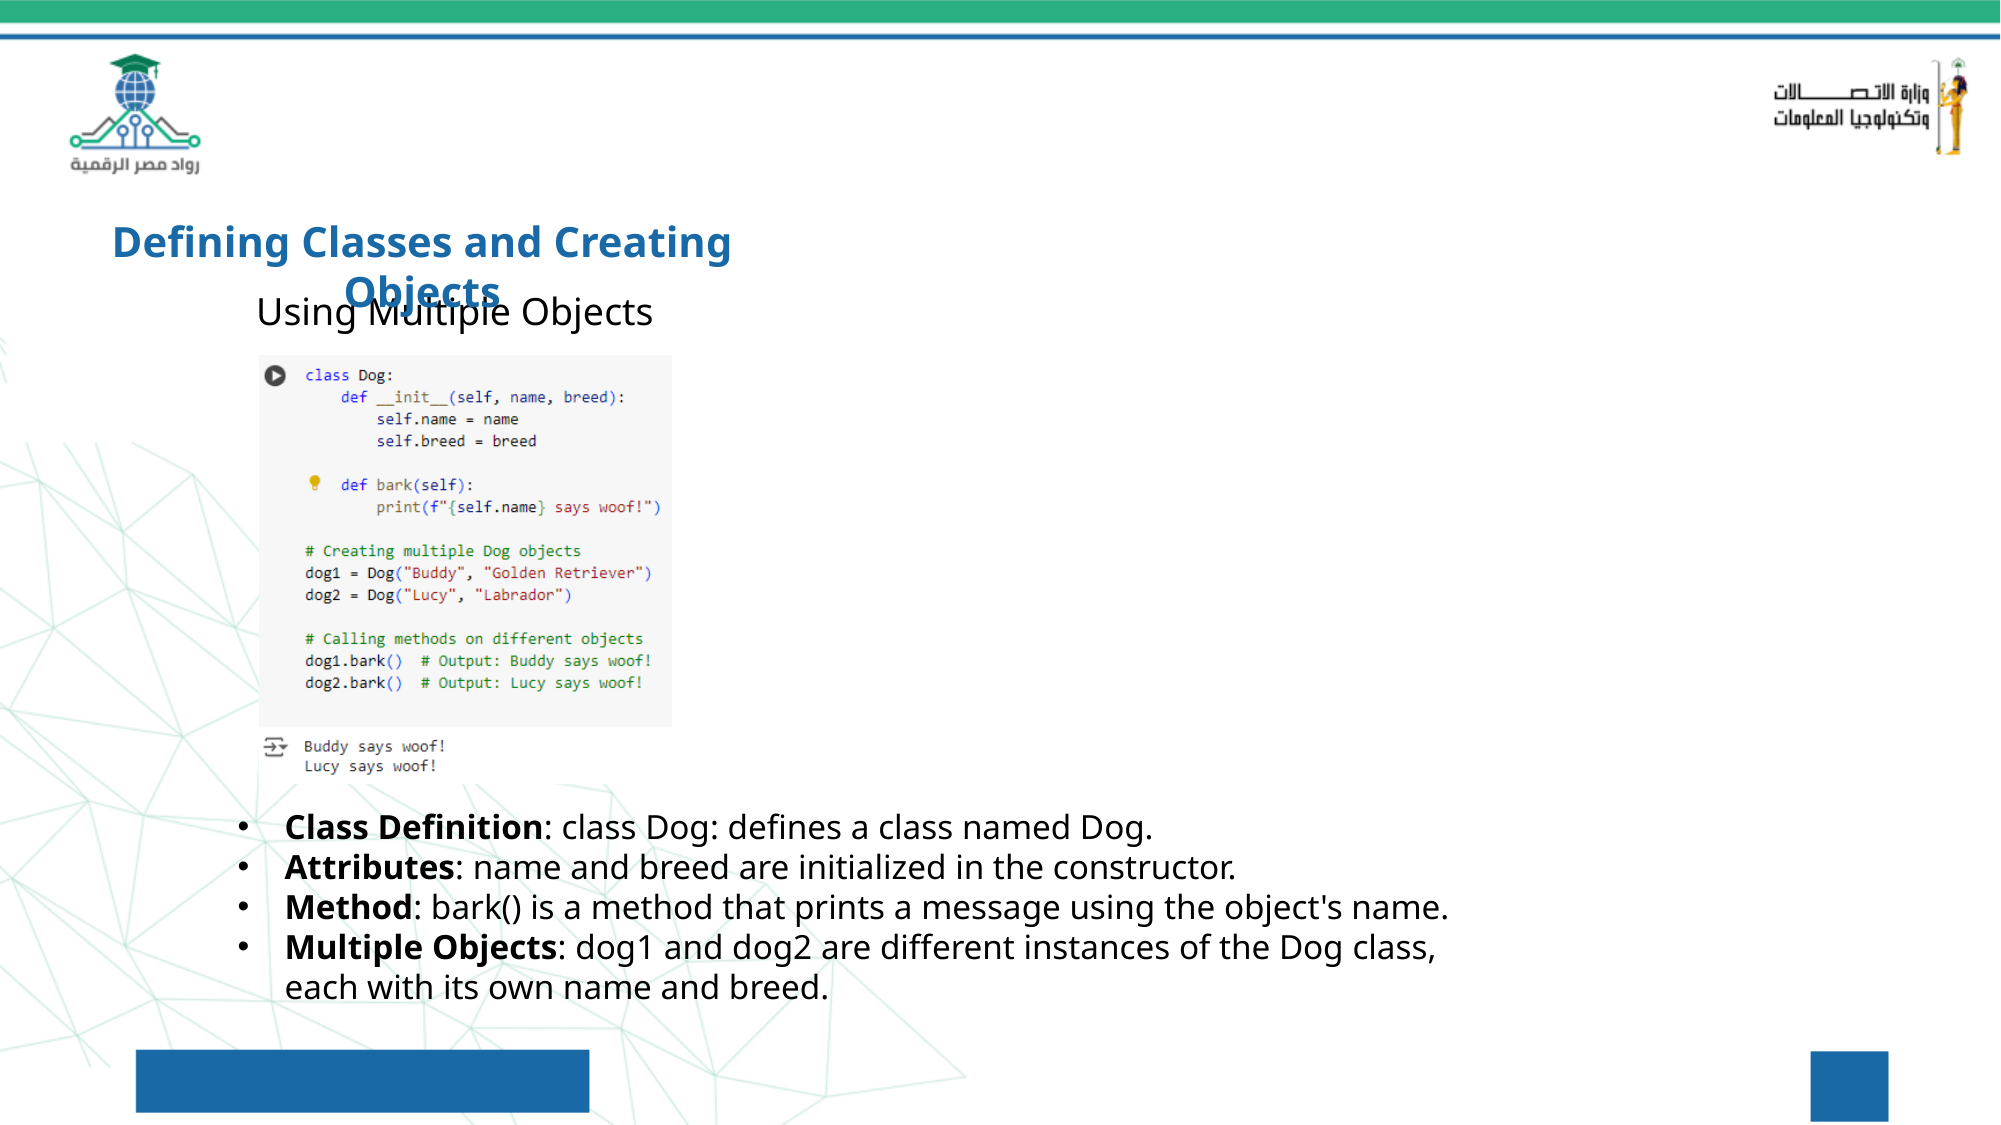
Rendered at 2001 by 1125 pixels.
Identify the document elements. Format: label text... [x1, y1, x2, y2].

text_box Defining Classes and Creating Objects [26, 208, 819, 323]
picture [0, 0, 2001, 1125]
text_box Using Multiple Objects [241, 280, 1078, 341]
text_box Class Definition: class Dog: defines a class named Dog. Attributes: name and breed are initialized in the constructor. Method: bark() is a method that prints a message using the object's name. Multiple Objects: dog1 and dog2 are different instances of the Dog class, each with its own name and breed. [222, 798, 1522, 1014]
